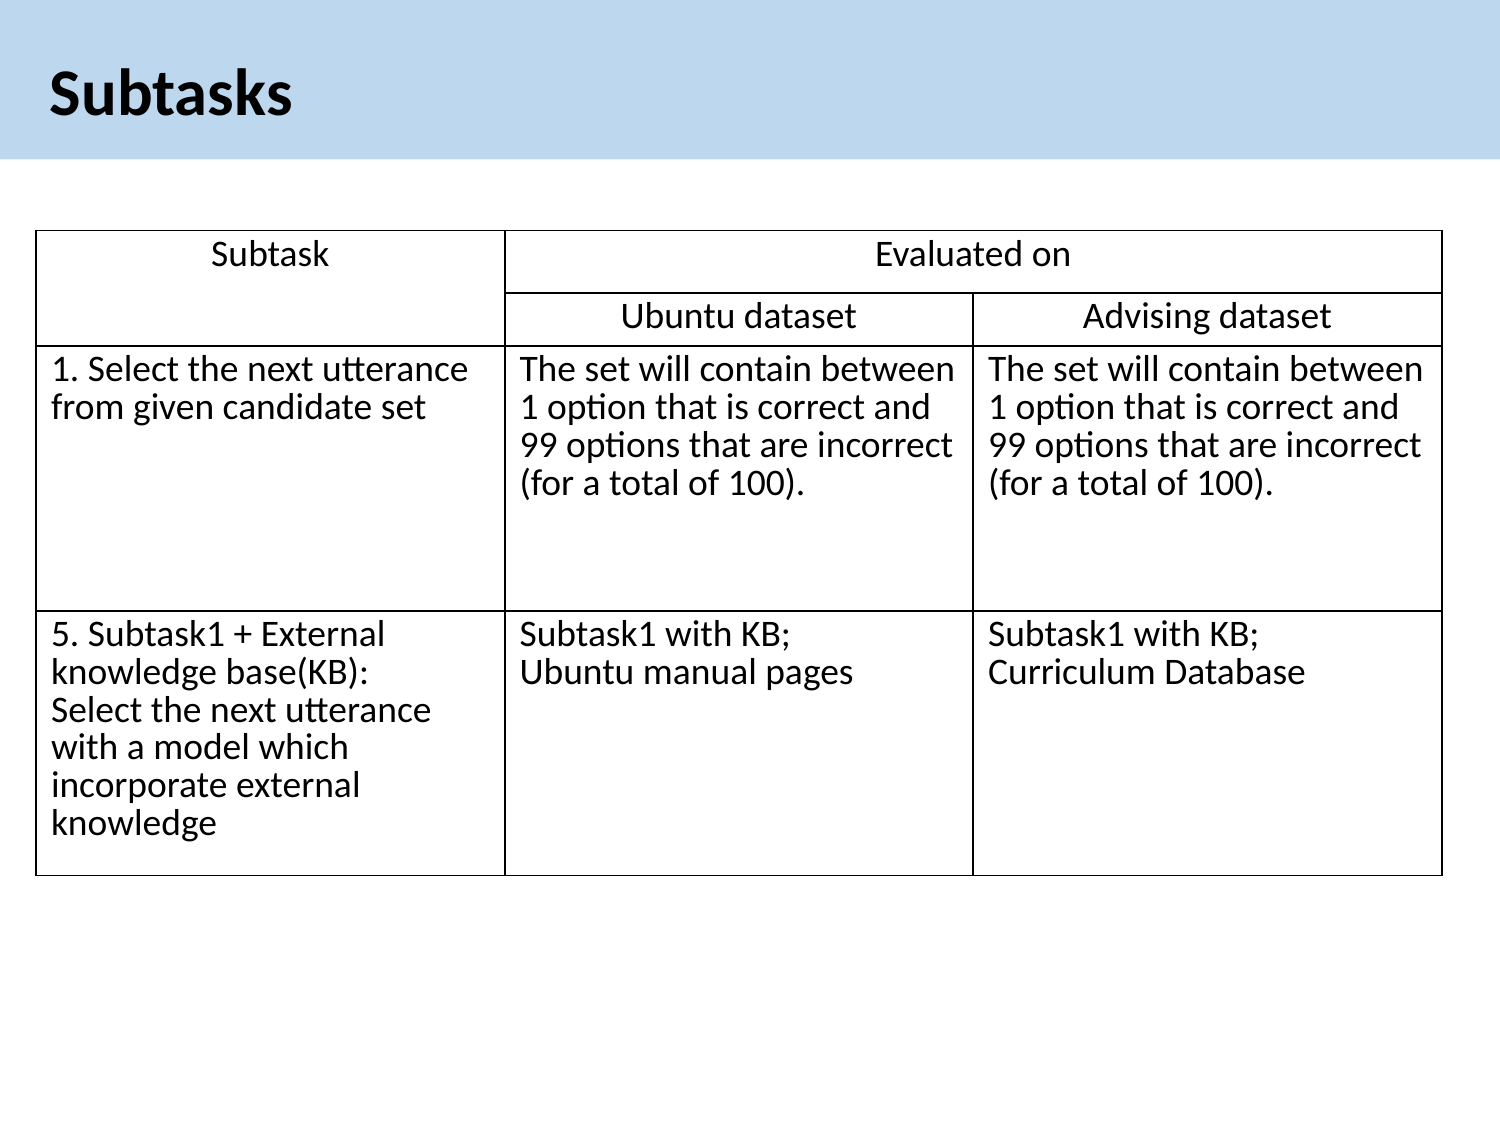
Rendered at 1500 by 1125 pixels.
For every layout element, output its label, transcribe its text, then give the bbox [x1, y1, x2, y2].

table_cell Subtask1 with KB; Ubuntu manual pages [506, 612, 972, 875]
table_cell Ubuntu dataset [506, 294, 972, 345]
table_cell Advising dataset [974, 294, 1441, 345]
table_cell Subtask1 with KB; Curriculum Database [974, 612, 1441, 875]
table_header Subtask [37, 231, 504, 345]
table_cell 1. Select the next utterance from given candidate set [37, 347, 504, 610]
table_cell 5. Subtask1 + External knowledge base(KB): Select the next utterance with a model which incorporate external knowledge [37, 612, 504, 875]
table_header Evaluated on [506, 231, 1441, 292]
table_cell The set will contain between 1 option that is correct and 99 options that are incorrect (for a total of 100). [974, 347, 1441, 610]
table_cell The set will contain between 1 option that is correct and 99 options that are incorrect (for a total of 100). [506, 347, 972, 610]
title Subtasks [34, 30, 1329, 158]
